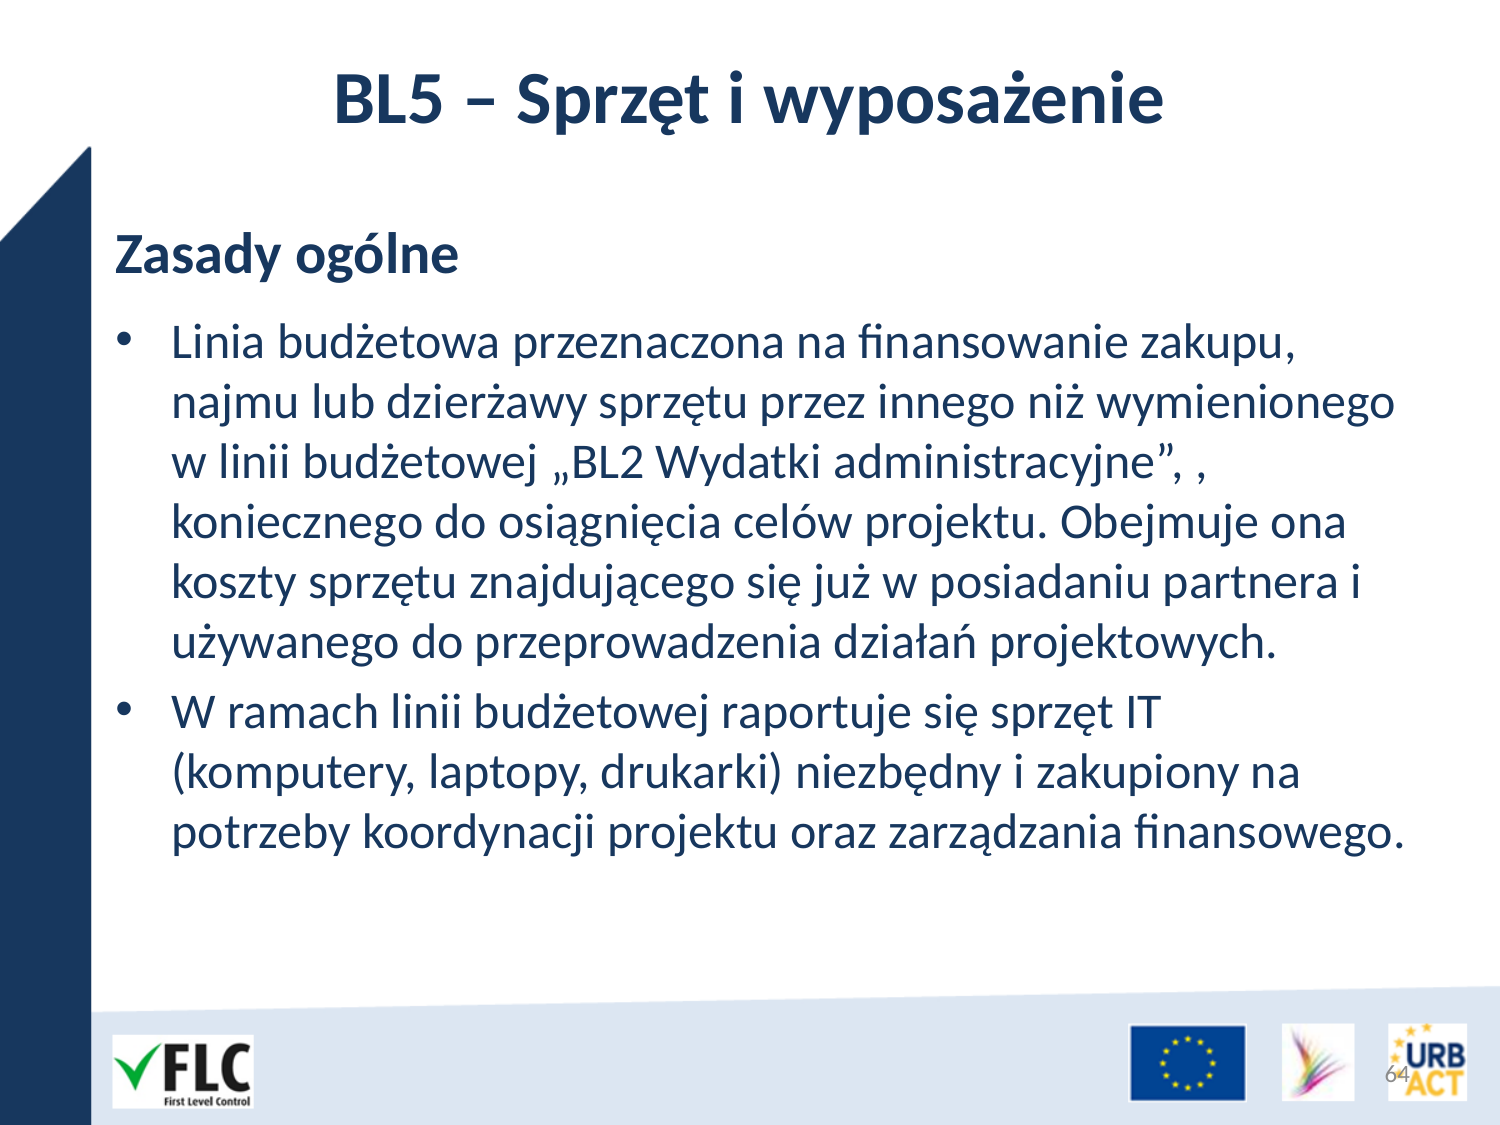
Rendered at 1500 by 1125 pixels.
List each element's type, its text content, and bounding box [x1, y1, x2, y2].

list Zasady ogólne Linia budżetowa przeznaczona na finansowanie zakupu, najmu lub dzierżawy sprzętu przez innego niż wymienionego w linii budżetowej „BL2 Wydatki administracyjne”, , koniecznego do osiągnięcia celów projektu. Obejmuje ona koszty sprzętu znajdującego się już w posiadaniu partnera i używanego do przeprowadzenia działań projektowych. W ramach linii budżetowej raportuje się sprzęt IT (komputery, laptopy, drukarki) niezbędny i zakupiony na potrzeby koordynacji projektu oraz zarządzania finansowego. [100, 208, 1425, 1005]
picture [0, 0, 1500, 1125]
title BL5 – Sprzęt i wyposażenie [75, 45, 1425, 233]
slide_number 64 [1074, 1042, 1425, 1103]
